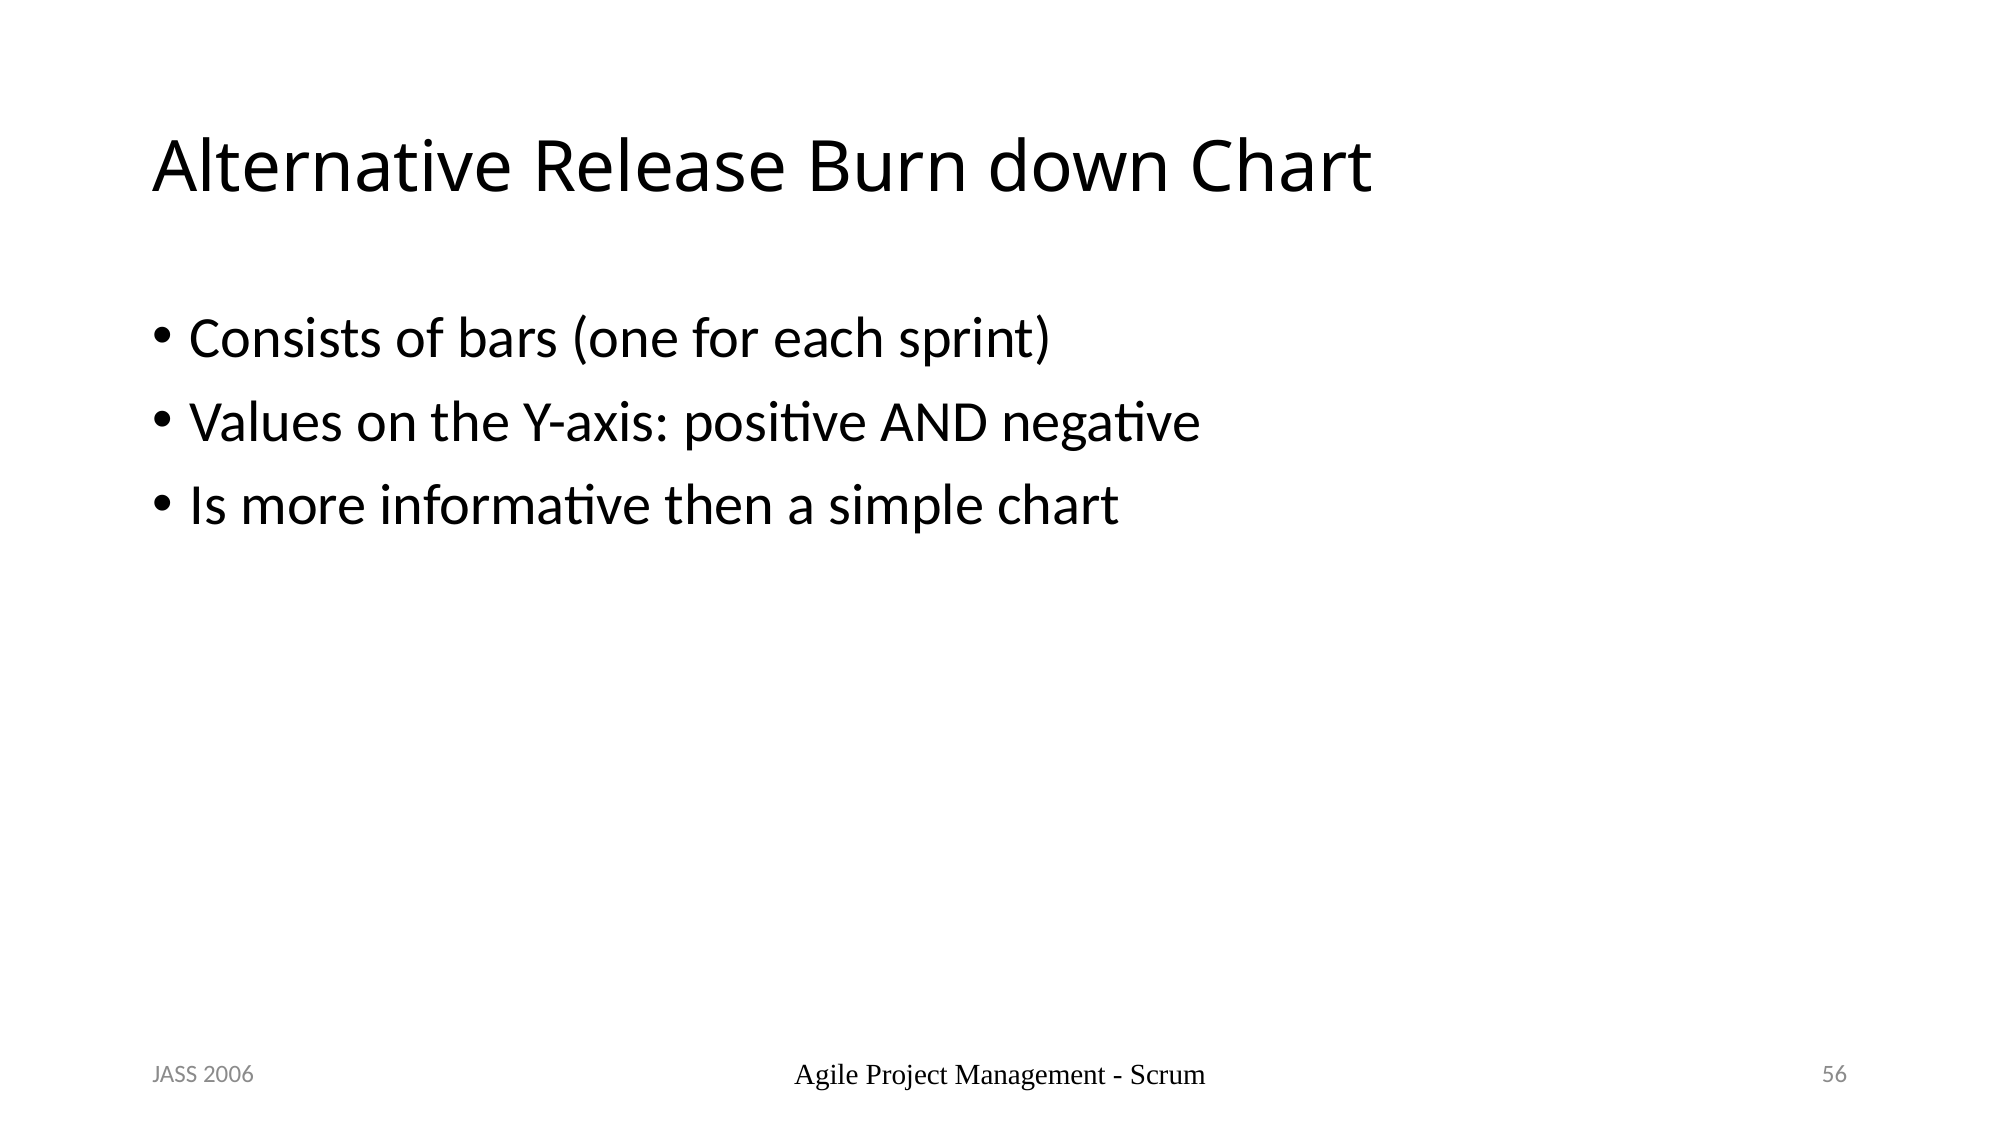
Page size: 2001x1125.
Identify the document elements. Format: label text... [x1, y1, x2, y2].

slide_number JASS 2006 [137, 1042, 588, 1103]
list Consists of bars (one for each sprint) Values on the Y-axis: positive AND negative Is more informative then a simple chart [137, 299, 1863, 1014]
title Alternative Release Burn down Chart [137, 59, 1863, 278]
footer Agile Project Management - Scrum [662, 1042, 1338, 1103]
slide_number 56 [1412, 1042, 1863, 1103]
